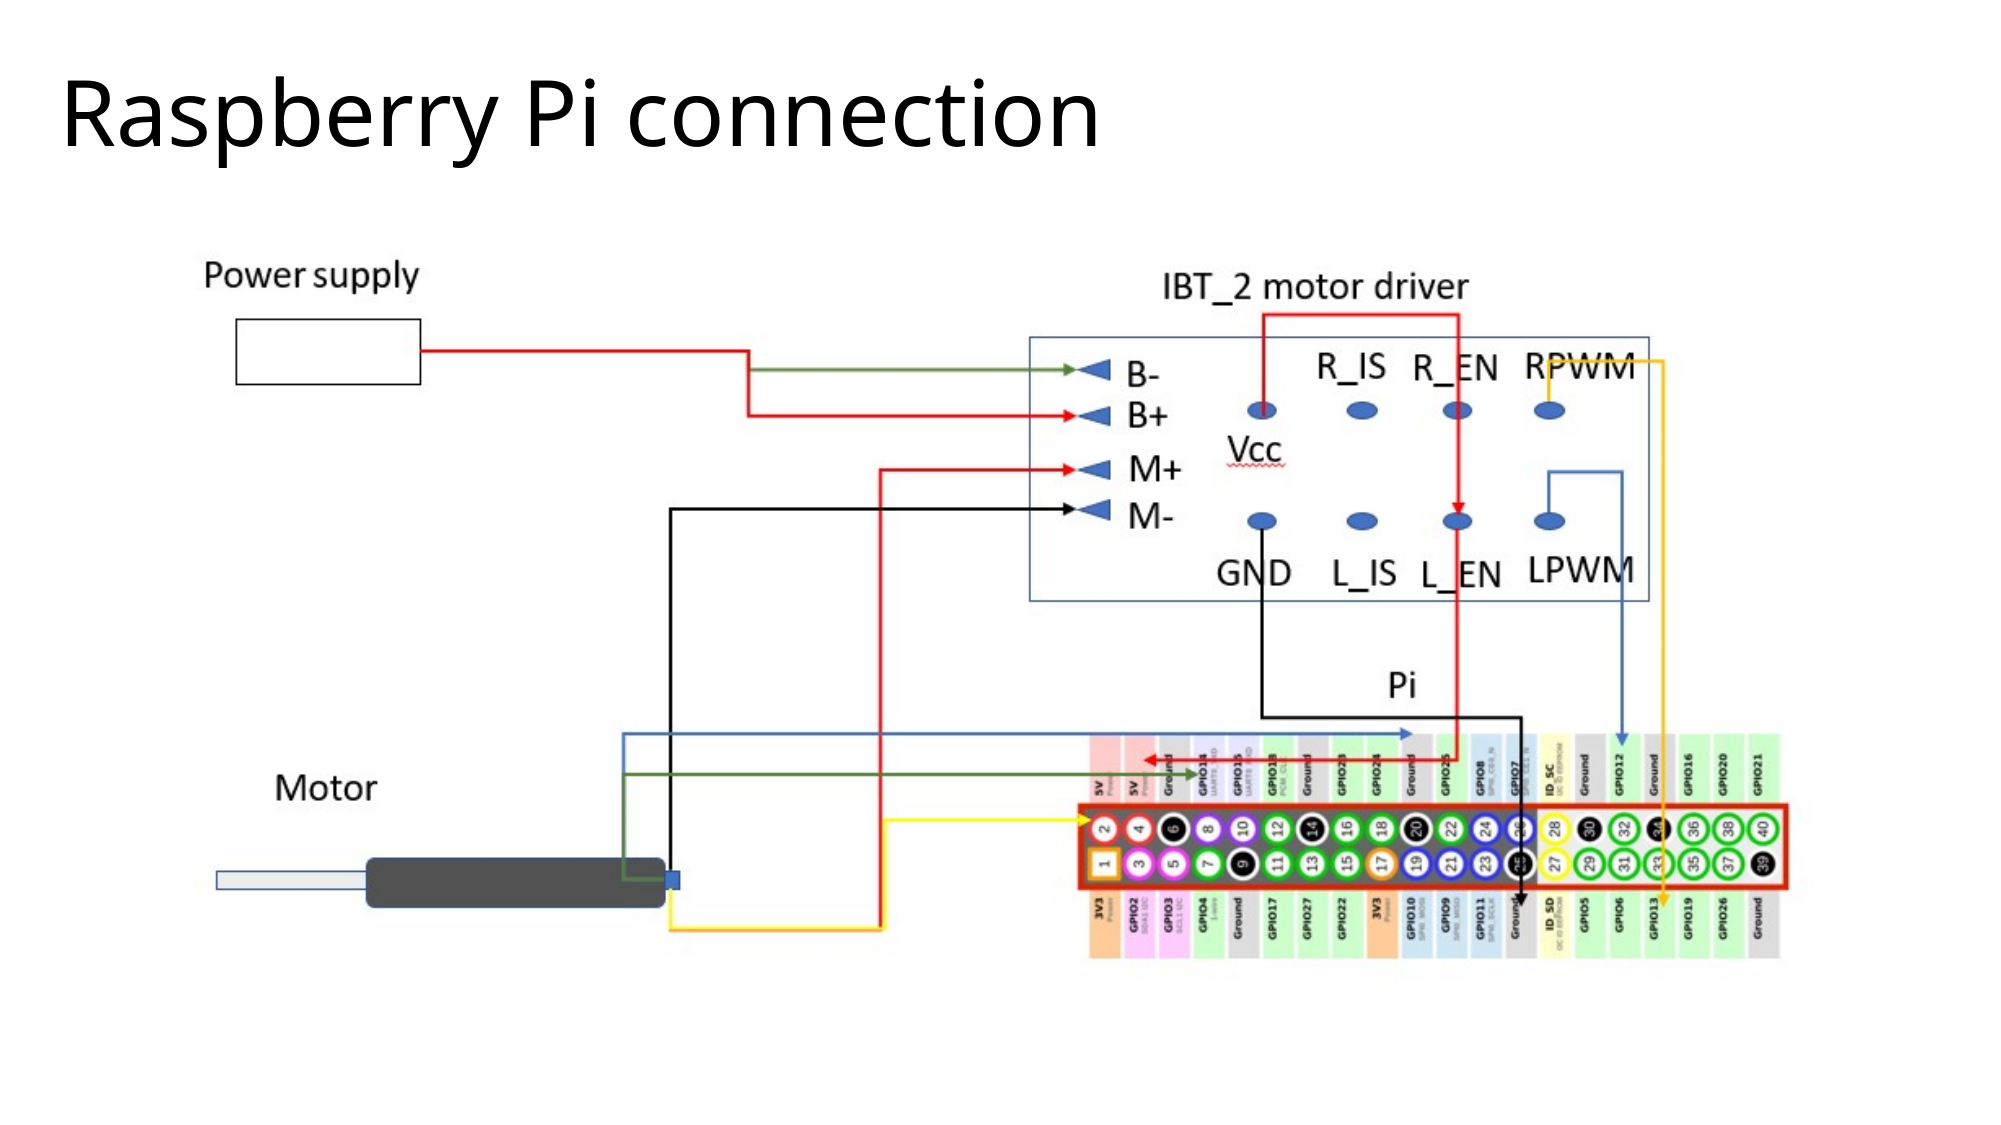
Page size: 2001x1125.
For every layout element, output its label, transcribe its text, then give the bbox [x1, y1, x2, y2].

text_box Raspberry Pi connection [44, 59, 1604, 227]
picture [169, 225, 1831, 994]
